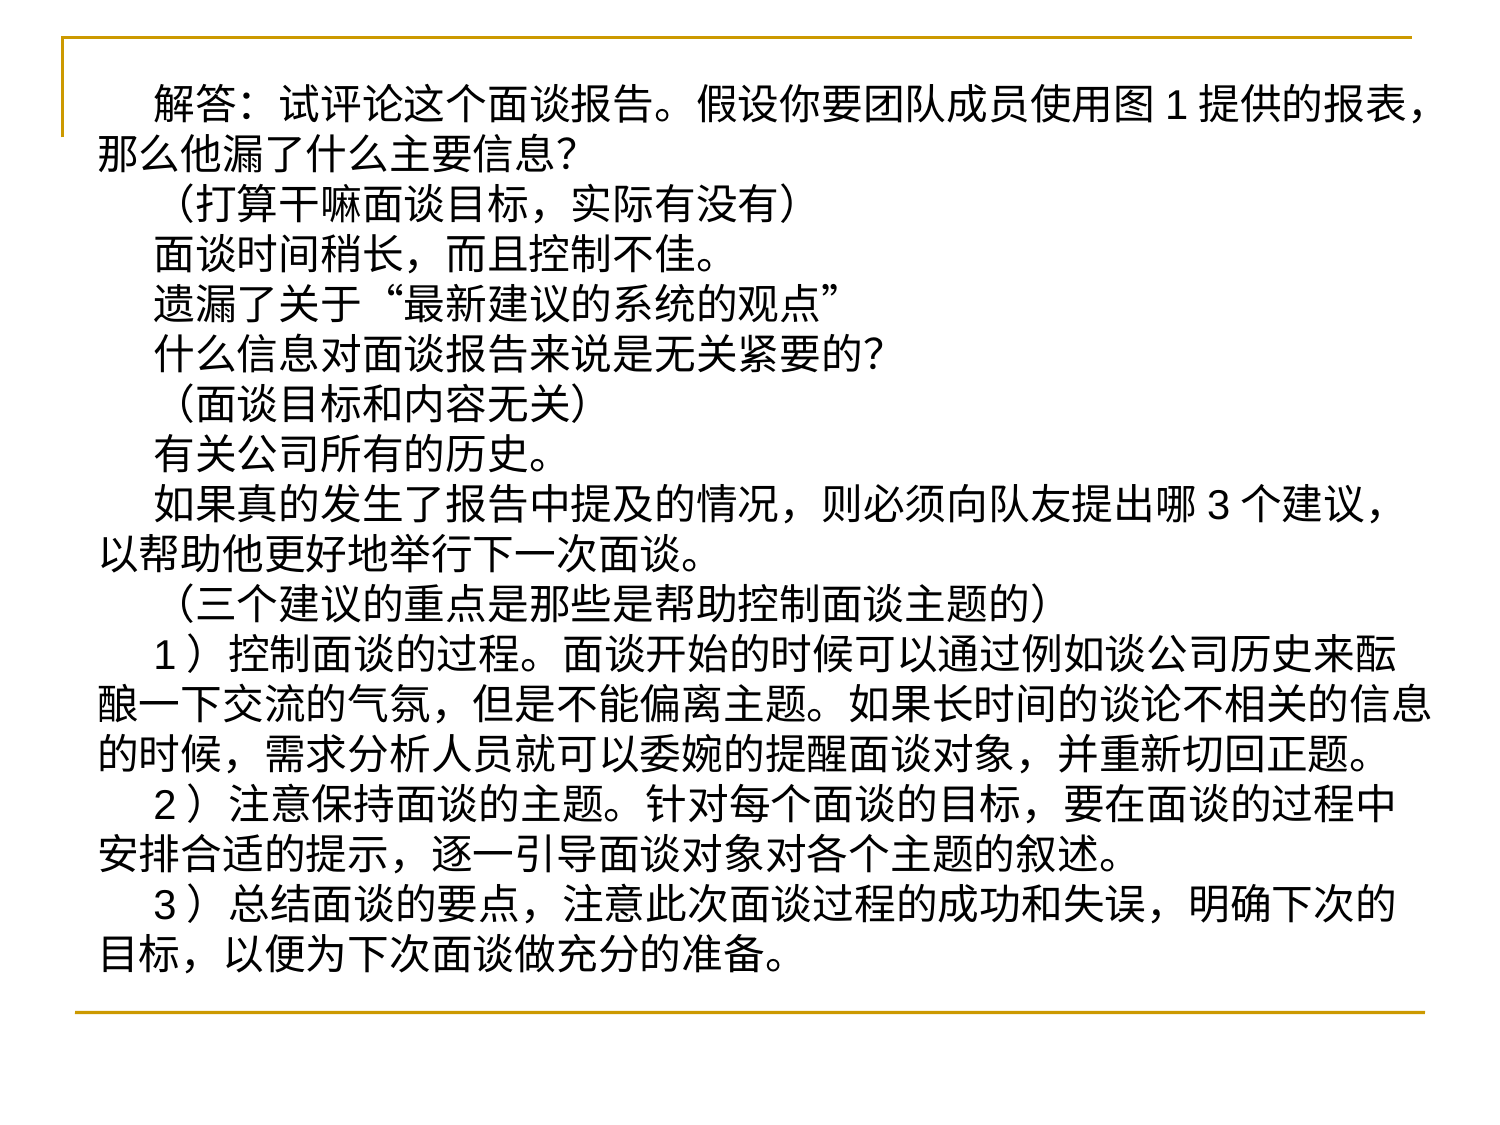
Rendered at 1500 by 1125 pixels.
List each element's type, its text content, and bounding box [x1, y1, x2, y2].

list 解答：试评论这个面谈报告。假设你要团队成员使用图1提供的报表，那么他漏了什么主要信息？ （打算干嘛面谈目标，实际有没有） 面谈时间稍长，而且控制不佳。 遗漏了关于“最新建议的系统的观点” 什么信息对面谈报告来说是无关紧要的？ （面谈目标和内容无关） 有关公司所有的历史。 如果真的发生了报告中提及的情况，则必须向队友提出哪3个建议，以帮助他更好地举行下一次面谈。 （三个建议的重点是那些是帮助控制面谈主题的） 1）控制面谈的过程。面谈开始的时候可以通过例如谈公司历史来酝酿一下交流的气氛，但是不能偏离主题。如果长时间的谈论不相关的信息的时候，需求分析人员就可以委婉的提醒面谈对象，并重新切回正题。 2）注意保持面谈的主题。针对每个面谈的目标，要在面谈的过程中安排合适的提示，逐一引导面谈对象对各个主题的叙述。 3）总结面谈的要点，注意此次面谈过程的成功和失误，明确下次的目标，以便为下次面谈做充分的准备。 [81, 70, 1454, 1125]
